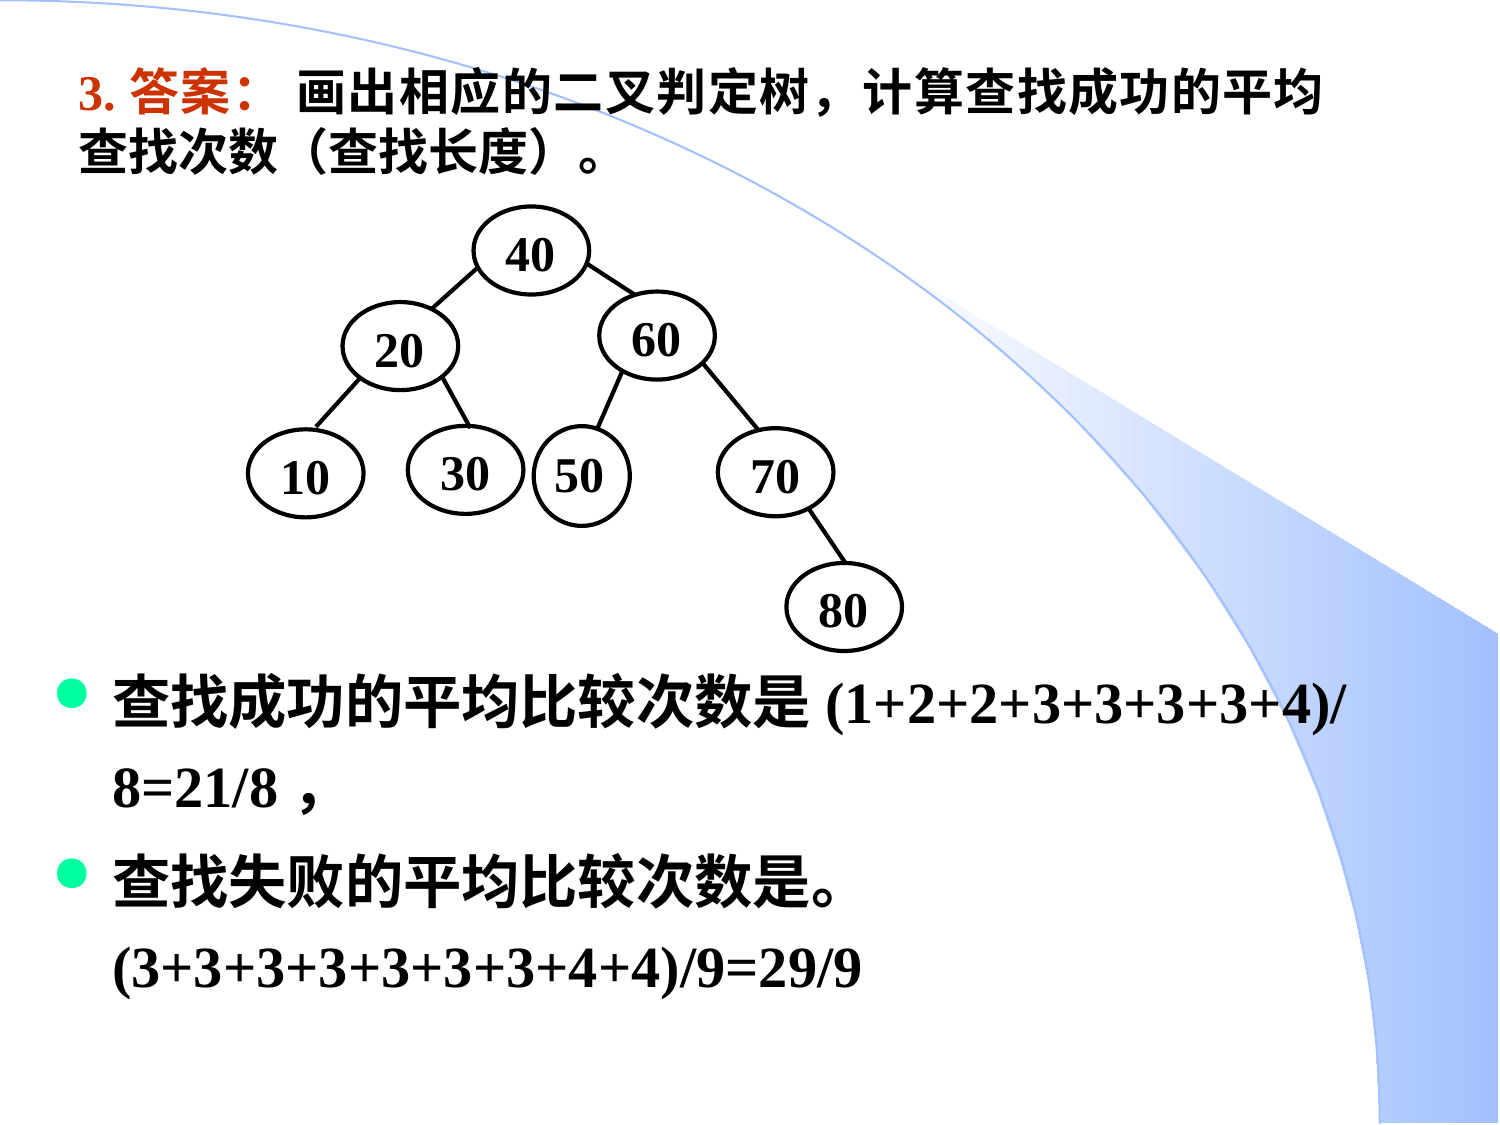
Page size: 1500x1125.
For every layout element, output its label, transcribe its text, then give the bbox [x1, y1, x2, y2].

list 3.答案： 画出相应的二叉判定树，计算查找成功的平均查找次数（查找长度）。 [63, 53, 1340, 201]
text_box 查找成功的平均比较次数是(1+2+2+3+3+3+3+4)/8=21/8， 查找失败的平均比较次数是。(3+3+3+3+3+3+3+4+4)/9=29/9 [41, 643, 1430, 1063]
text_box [247, 206, 903, 652]
